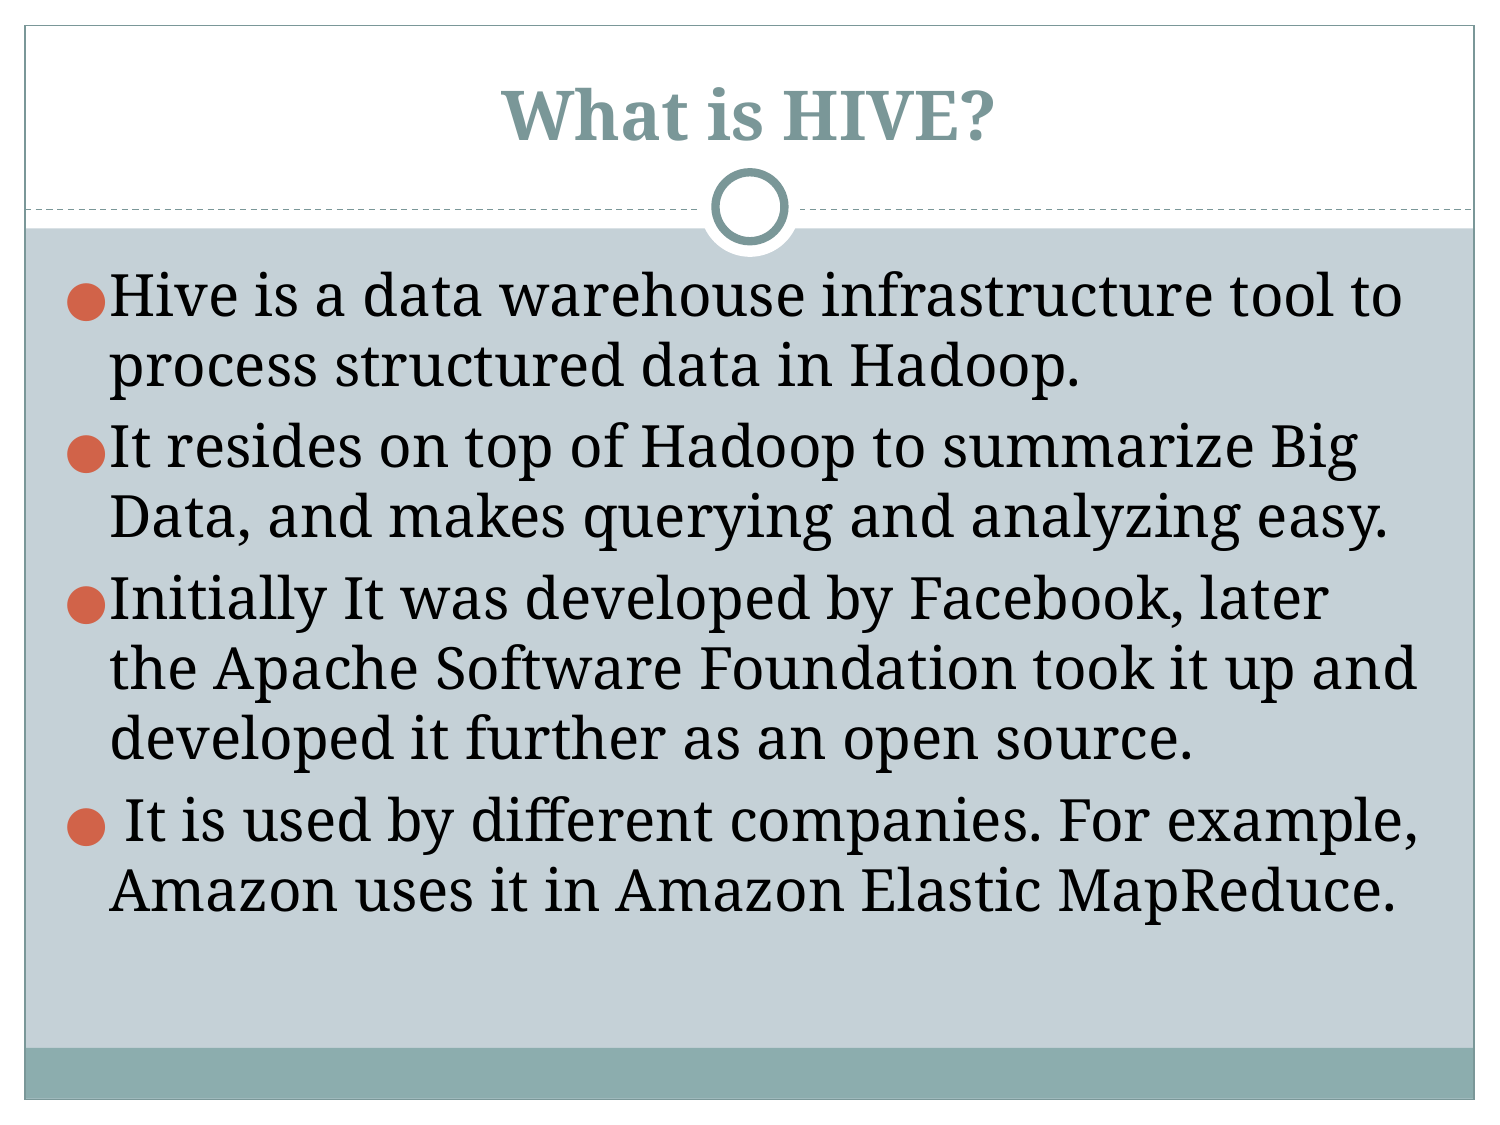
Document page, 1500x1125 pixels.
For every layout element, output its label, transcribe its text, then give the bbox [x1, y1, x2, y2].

list Hive is a data warehouse infrastructure tool to process structured data in Hadoop. It resides on top of Hadoop to summarize Big Data, and makes querying and analyzing easy. Initially It was developed by Facebook, later the Apache Software Foundation took it up and developed it further as an open source. It is used by different companies. For example, Amazon uses it in Amazon Elastic MapReduce. [49, 250, 1445, 1025]
title What is HIVE? [49, 37, 1450, 162]
